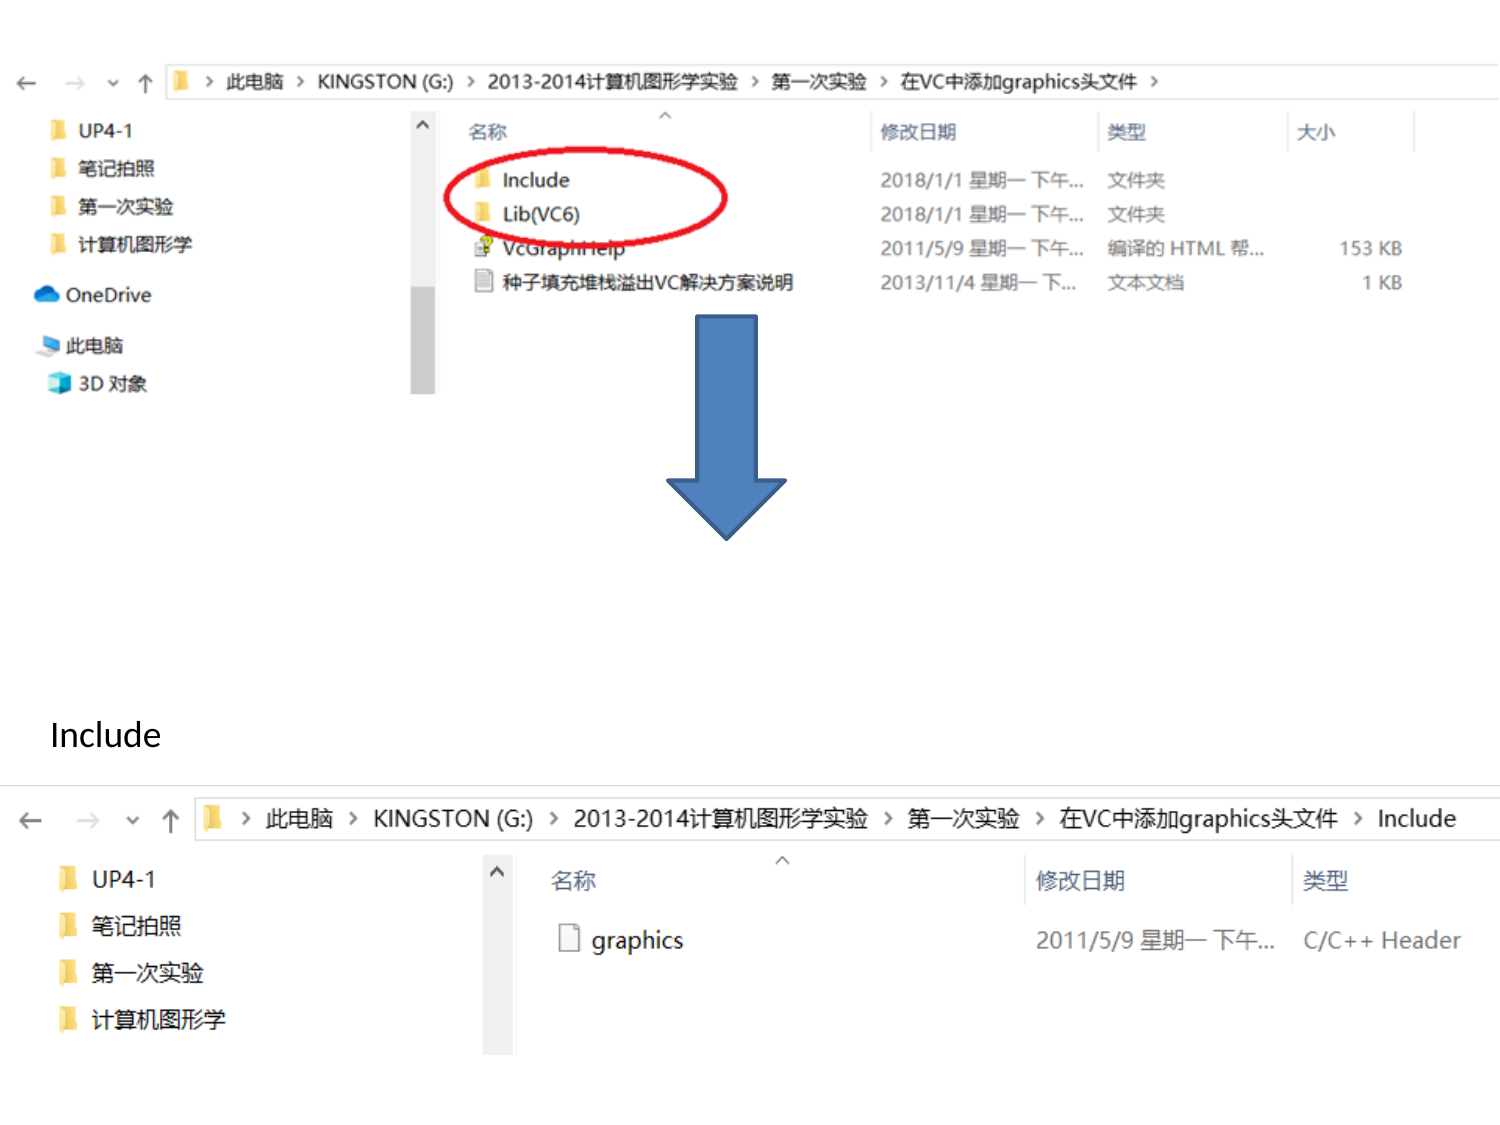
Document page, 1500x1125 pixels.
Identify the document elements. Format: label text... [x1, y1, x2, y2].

picture [4, 58, 1500, 397]
picture [0, 784, 1500, 1055]
text_box [665, 404, 788, 542]
text_box Include [35, 703, 387, 763]
